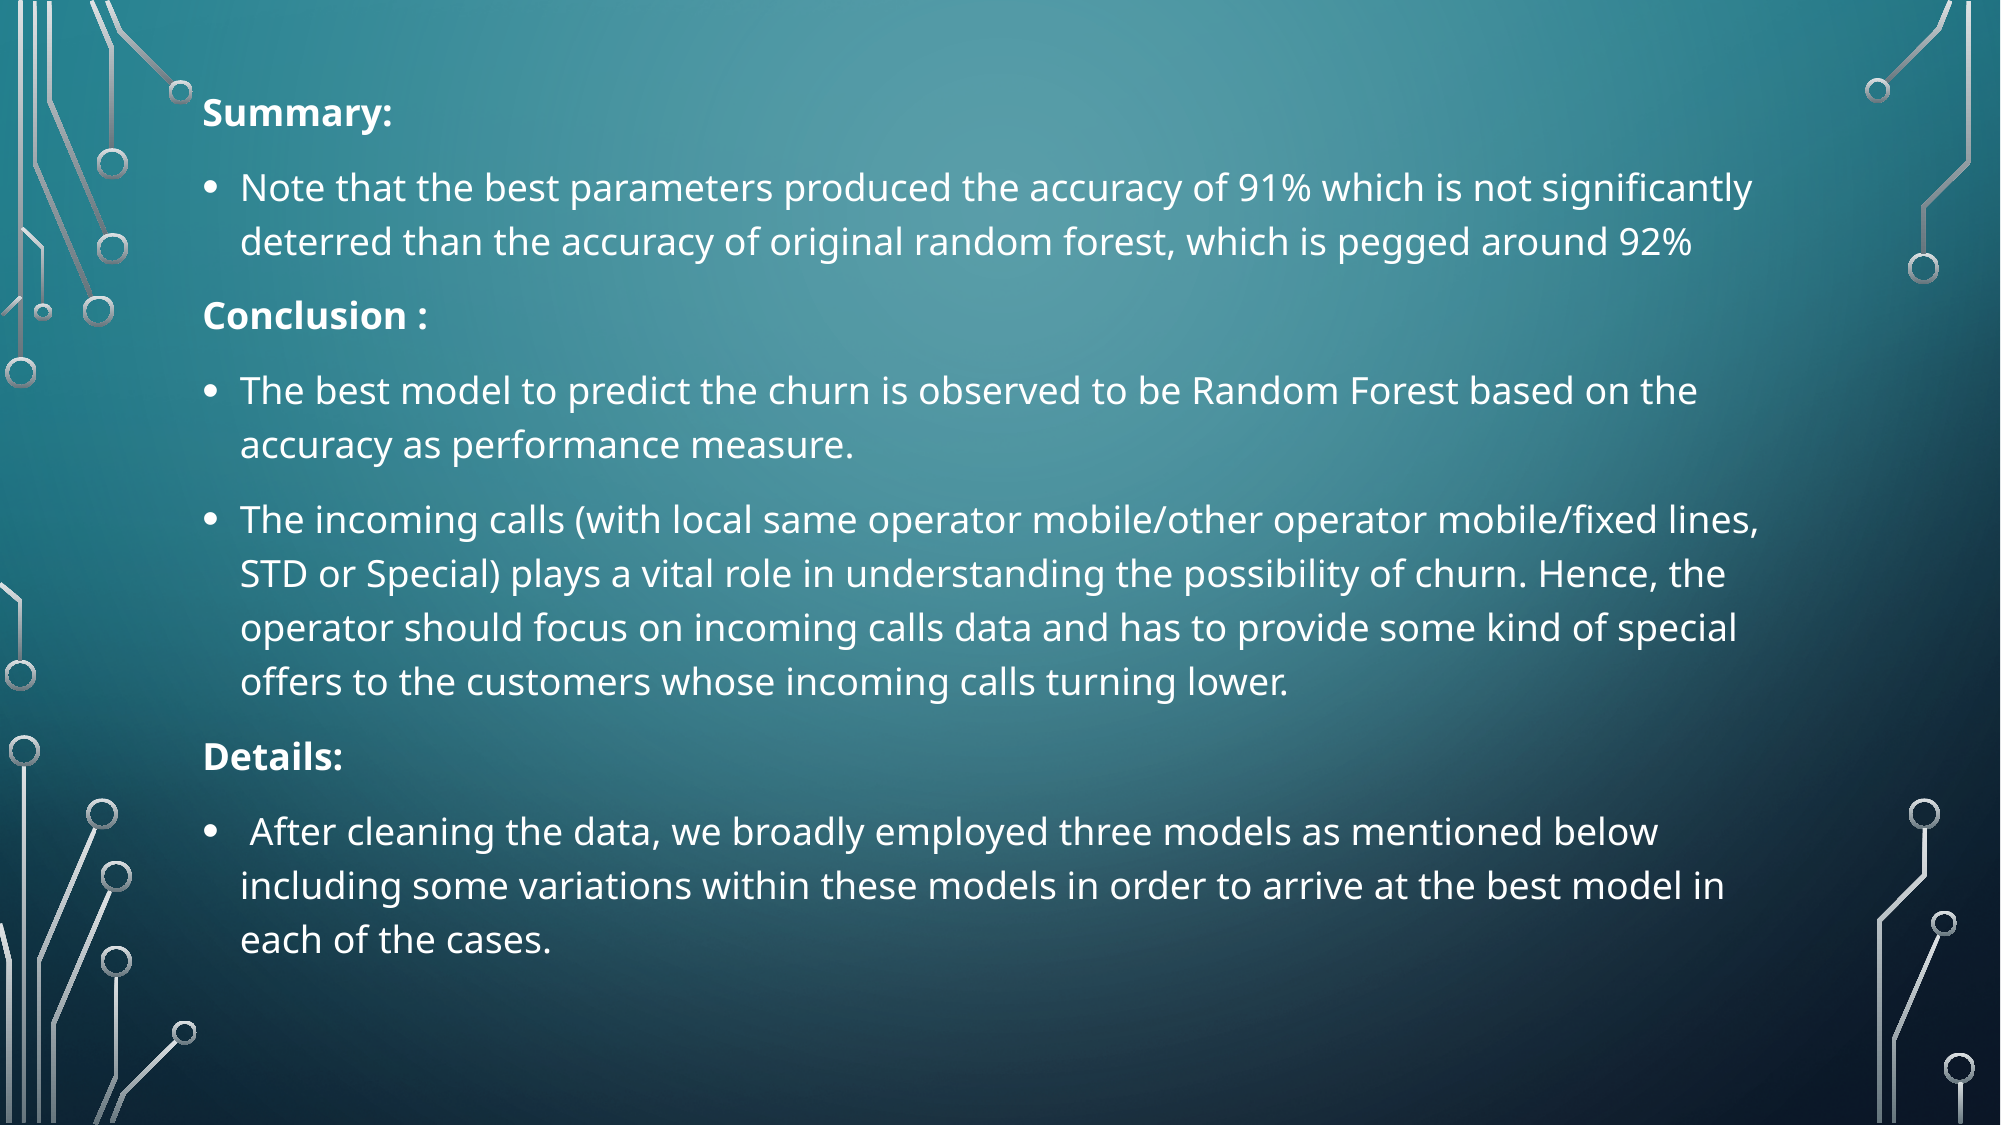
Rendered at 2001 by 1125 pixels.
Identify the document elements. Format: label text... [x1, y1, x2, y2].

list Summary: Note that the best parameters produced the accuracy of 91% which is not significantly deterred than the accuracy of original random forest, which is pegged around 92% Conclusion : The best model to predict the churn is observed to be Random Forest based on the accuracy as performance measure. The incoming calls (with local same operator mobile/other operator mobile/fixed lines, STD or Special) plays a vital role in understanding the possibility of churn. Hence, the operator should focus on incoming calls data and has to provide some kind of special offers to the customers whose incoming calls turning lower. Details: After cleaning the data, we broadly employed three models as mentioned below including some variations within these models in order to arrive at the best model in each of the cases. [187, 72, 1813, 950]
